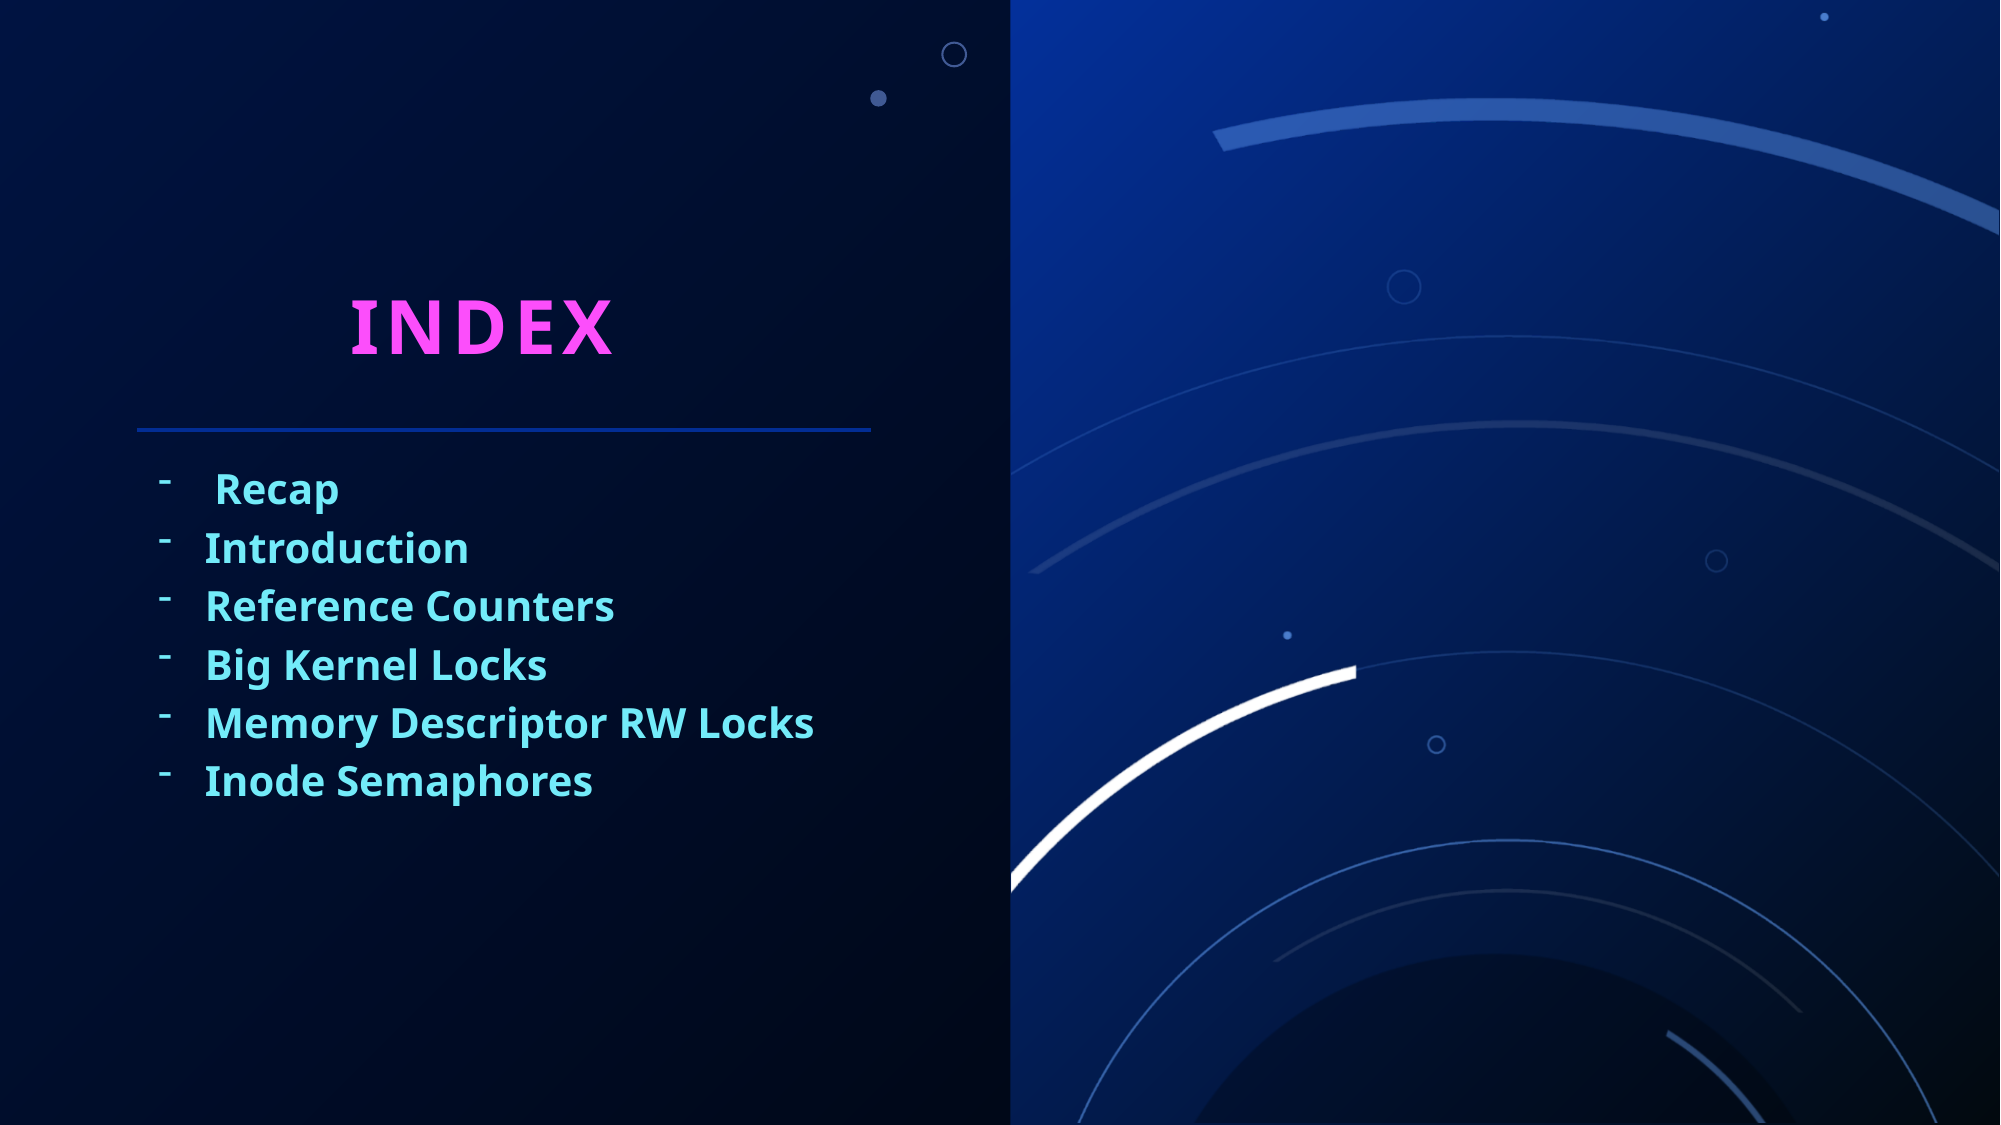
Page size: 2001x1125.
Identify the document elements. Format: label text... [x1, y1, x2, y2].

list Recap Introduction Reference Counters Big Kernel Locks Memory Descriptor RW Locks Inode Semaphores [143, 477, 879, 1095]
title INDEX [335, 270, 687, 379]
picture [1011, 0, 1999, 1123]
